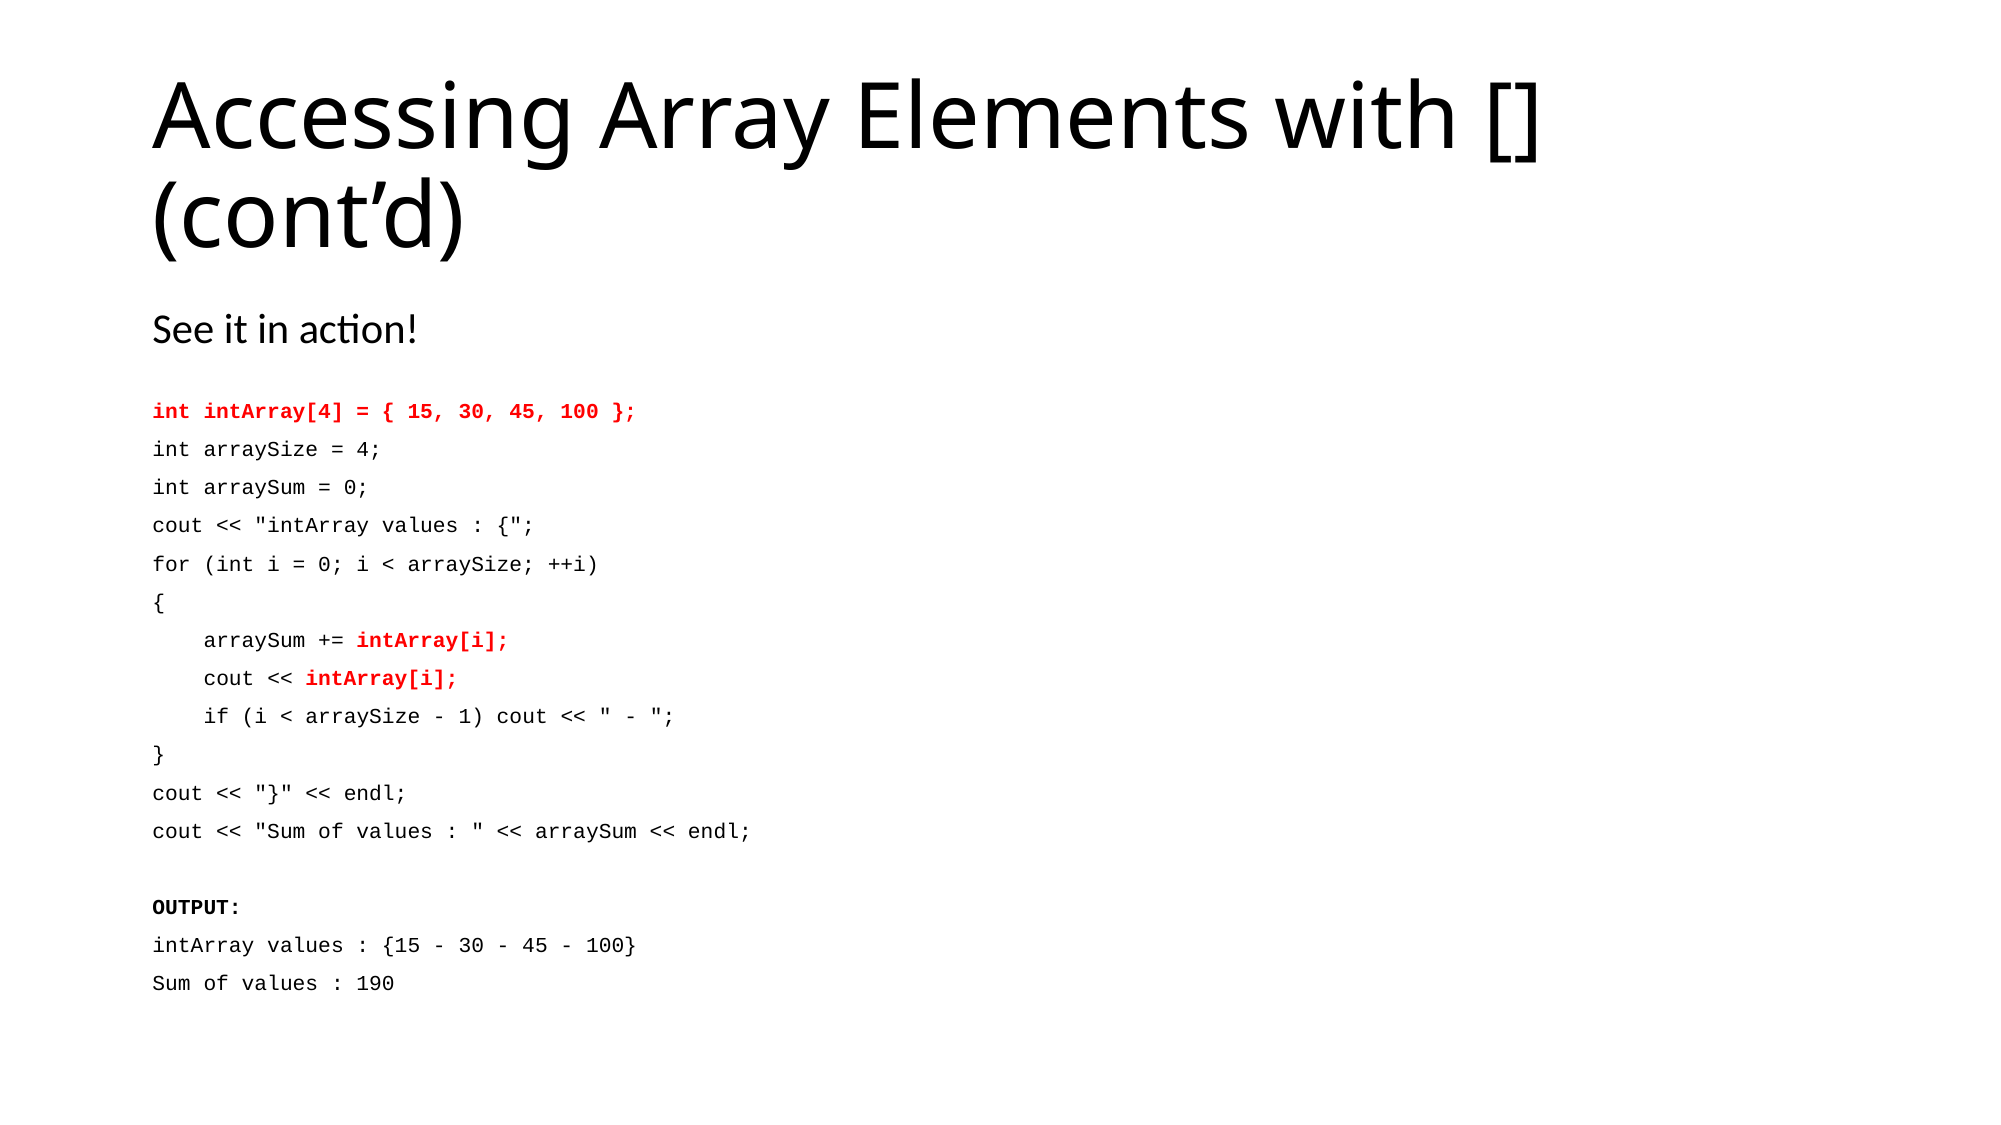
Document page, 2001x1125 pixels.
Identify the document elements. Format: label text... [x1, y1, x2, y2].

list See it in action! int intArray[4] = { 15, 30, 45, 100 }; int arraySize = 4; int arraySum = 0; cout << "intArray values : {"; for (int i = 0; i < arraySize; ++i) { arraySum += intArray[i]; cout << intArray[i]; if (i < arraySize - 1) cout << " - "; } cout << "}" << endl; cout << "Sum of values : " << arraySum << endl; OUTPUT: intArray values : {15 - 30 - 45 - 100} Sum of values : 190 [137, 299, 1863, 1014]
title Accessing Array Elements with [] (cont’d) [137, 59, 1863, 278]
